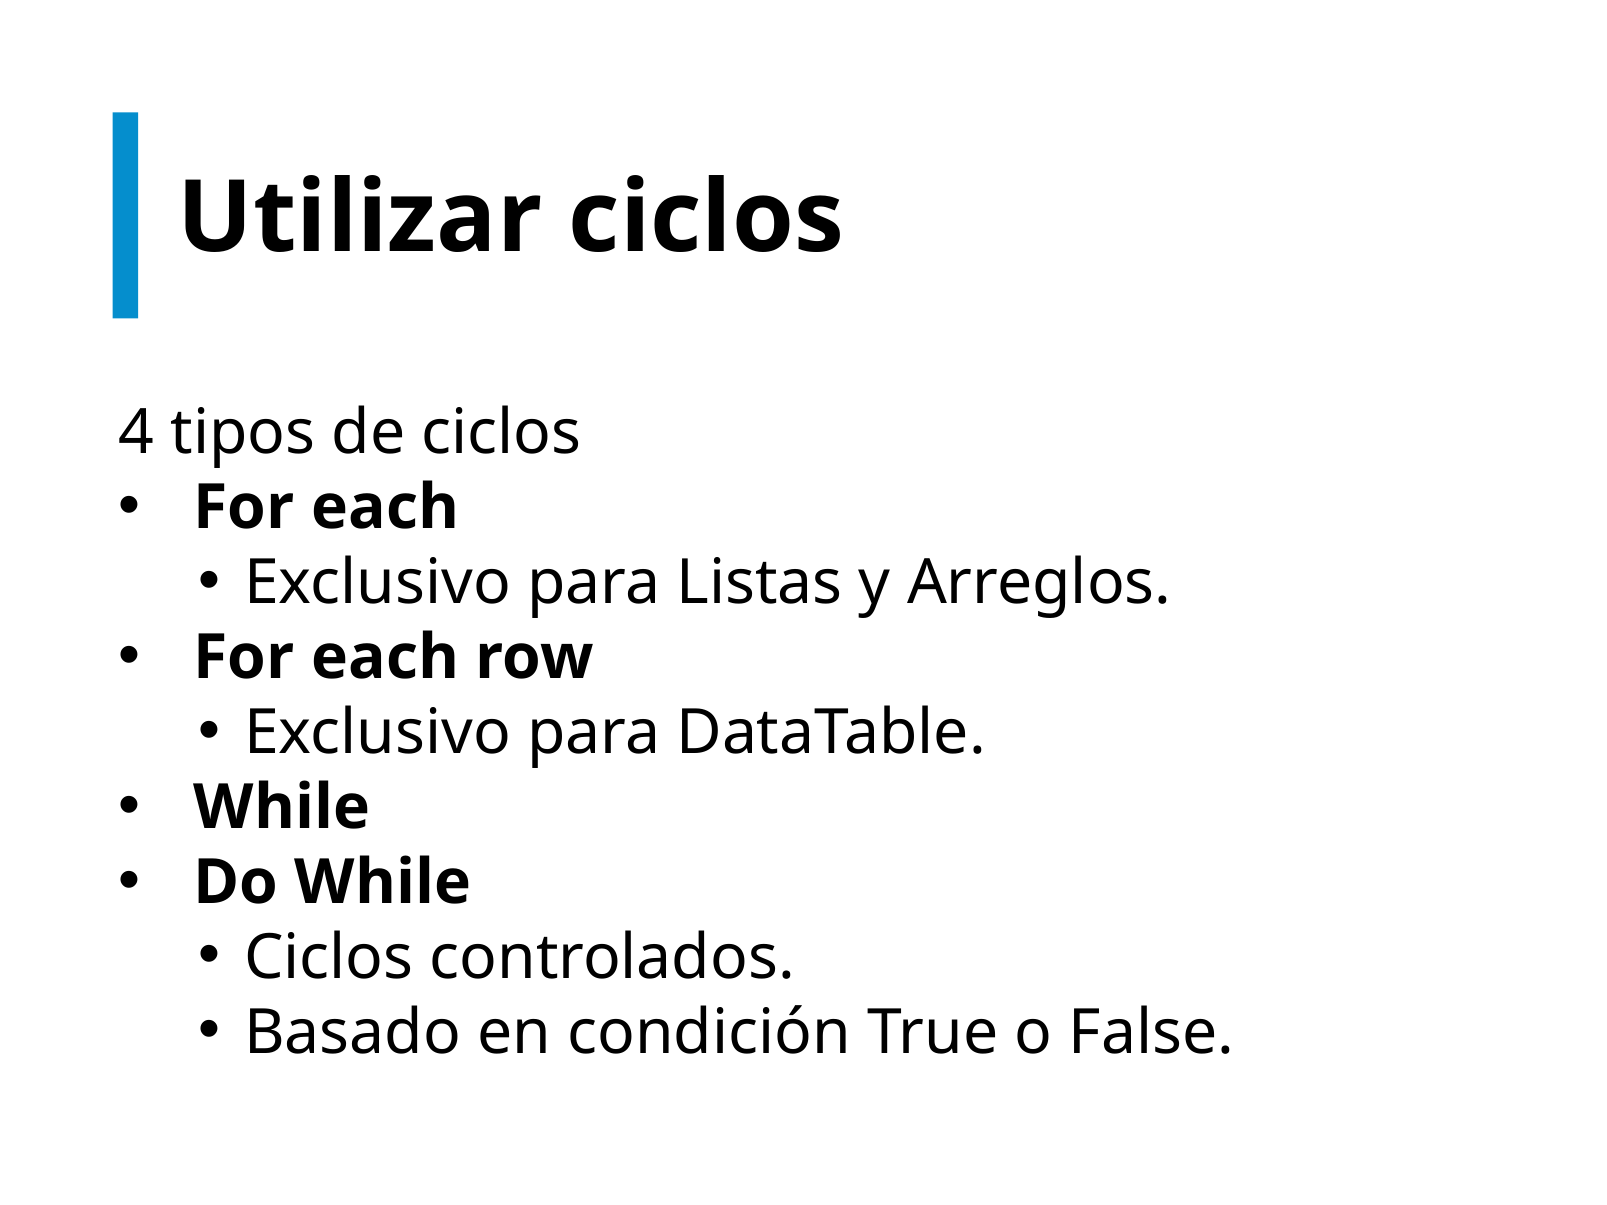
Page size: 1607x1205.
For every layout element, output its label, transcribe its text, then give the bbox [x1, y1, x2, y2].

subtitle 4 tipos de ciclos For each Exclusivo para Listas y Arreglos. For each row Exclusivo para DataTable. While Do While Ciclos controlados. Basado en condición True o False. [112, 391, 1285, 1036]
title Utilizar ciclos [177, 122, 1494, 316]
